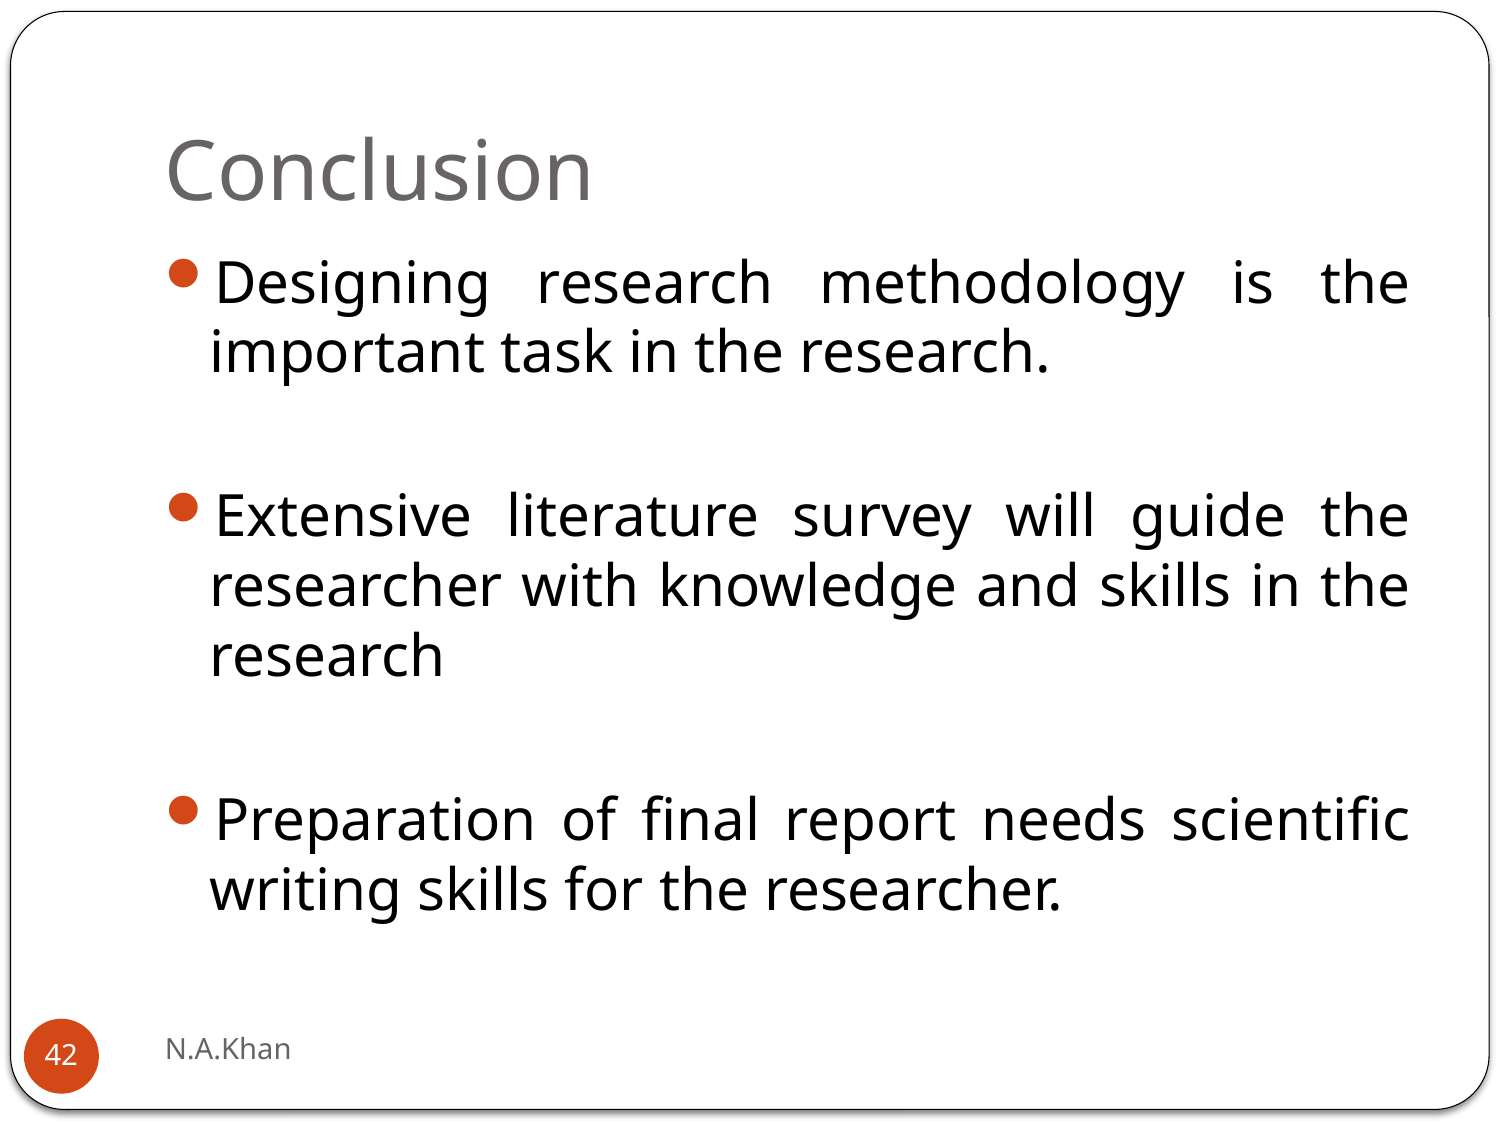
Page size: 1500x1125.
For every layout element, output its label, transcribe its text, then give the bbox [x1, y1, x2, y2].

title Conclusion [150, 45, 1425, 233]
footer N.A.Khan [150, 1012, 800, 1088]
list Designing research methodology is the important task in the research. Extensive literature survey will guide the researcher with knowledge and skills in the research Preparation of final report needs scientific writing skills for the researcher. [150, 237, 1425, 988]
slide_number 42 [23, 1018, 99, 1094]
